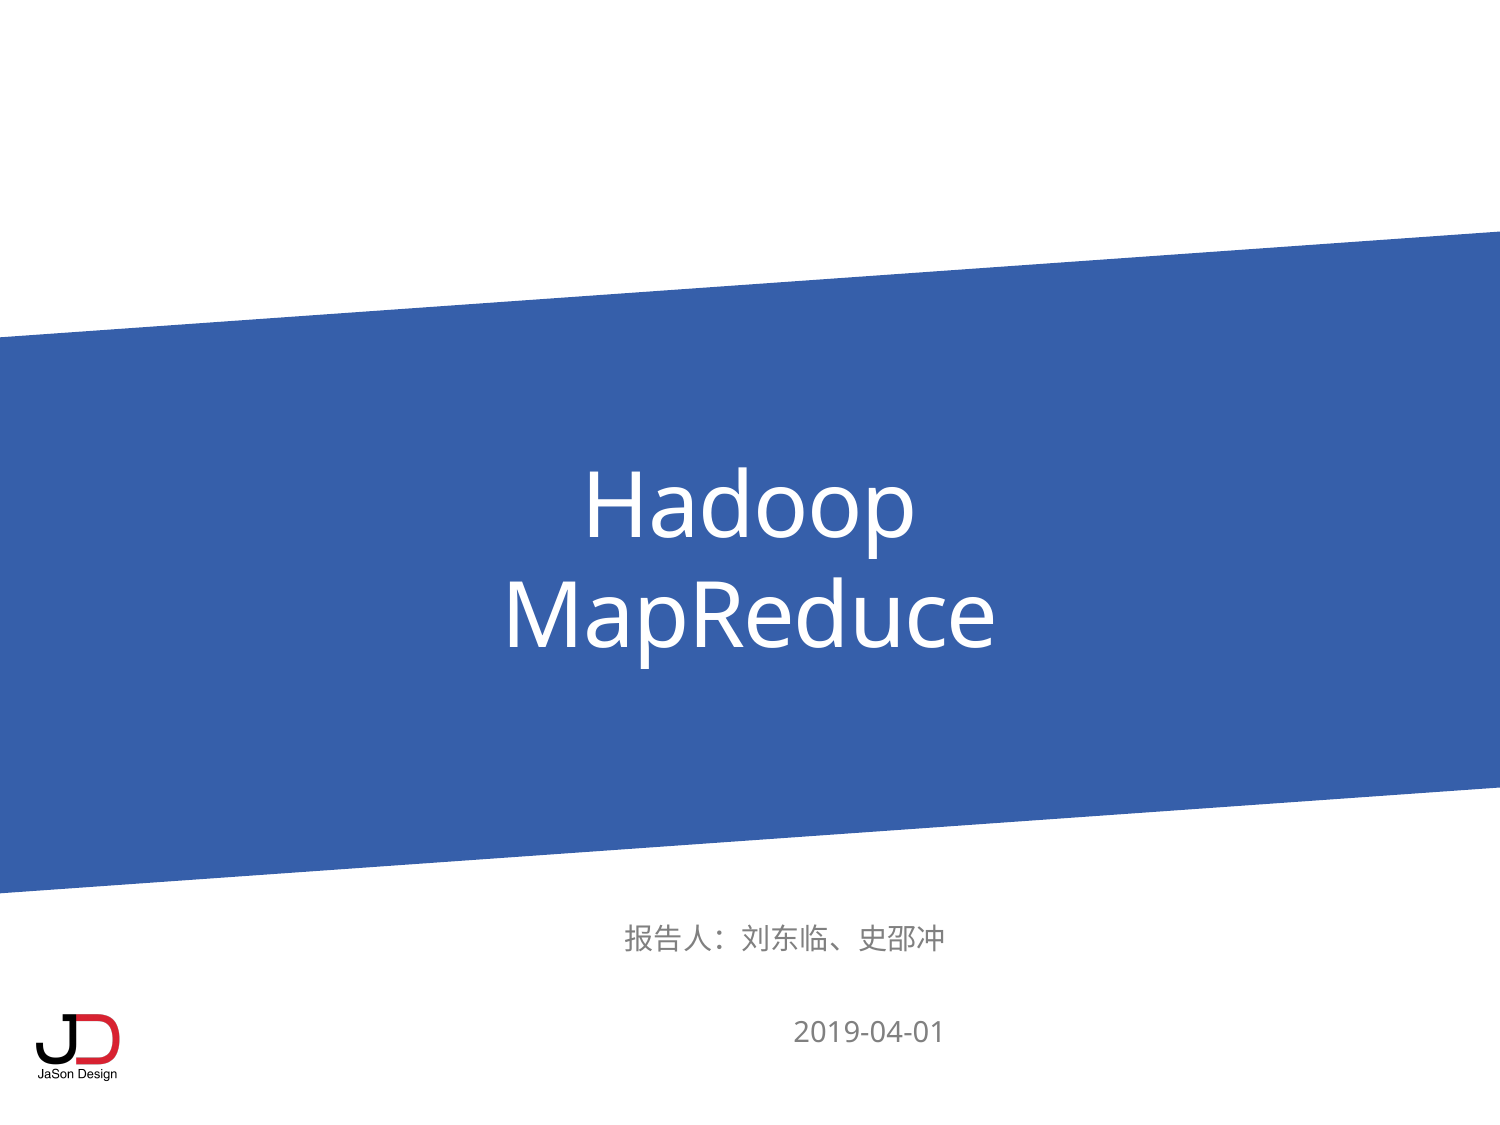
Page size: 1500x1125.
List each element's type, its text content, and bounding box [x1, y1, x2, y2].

text_box 2019-04-01 [489, 1005, 962, 1056]
text_box Hadoop MapReduce [18, 438, 1482, 673]
text_box 报告人：刘东临、史邵冲 [489, 913, 962, 963]
picture [30, 1010, 125, 1084]
